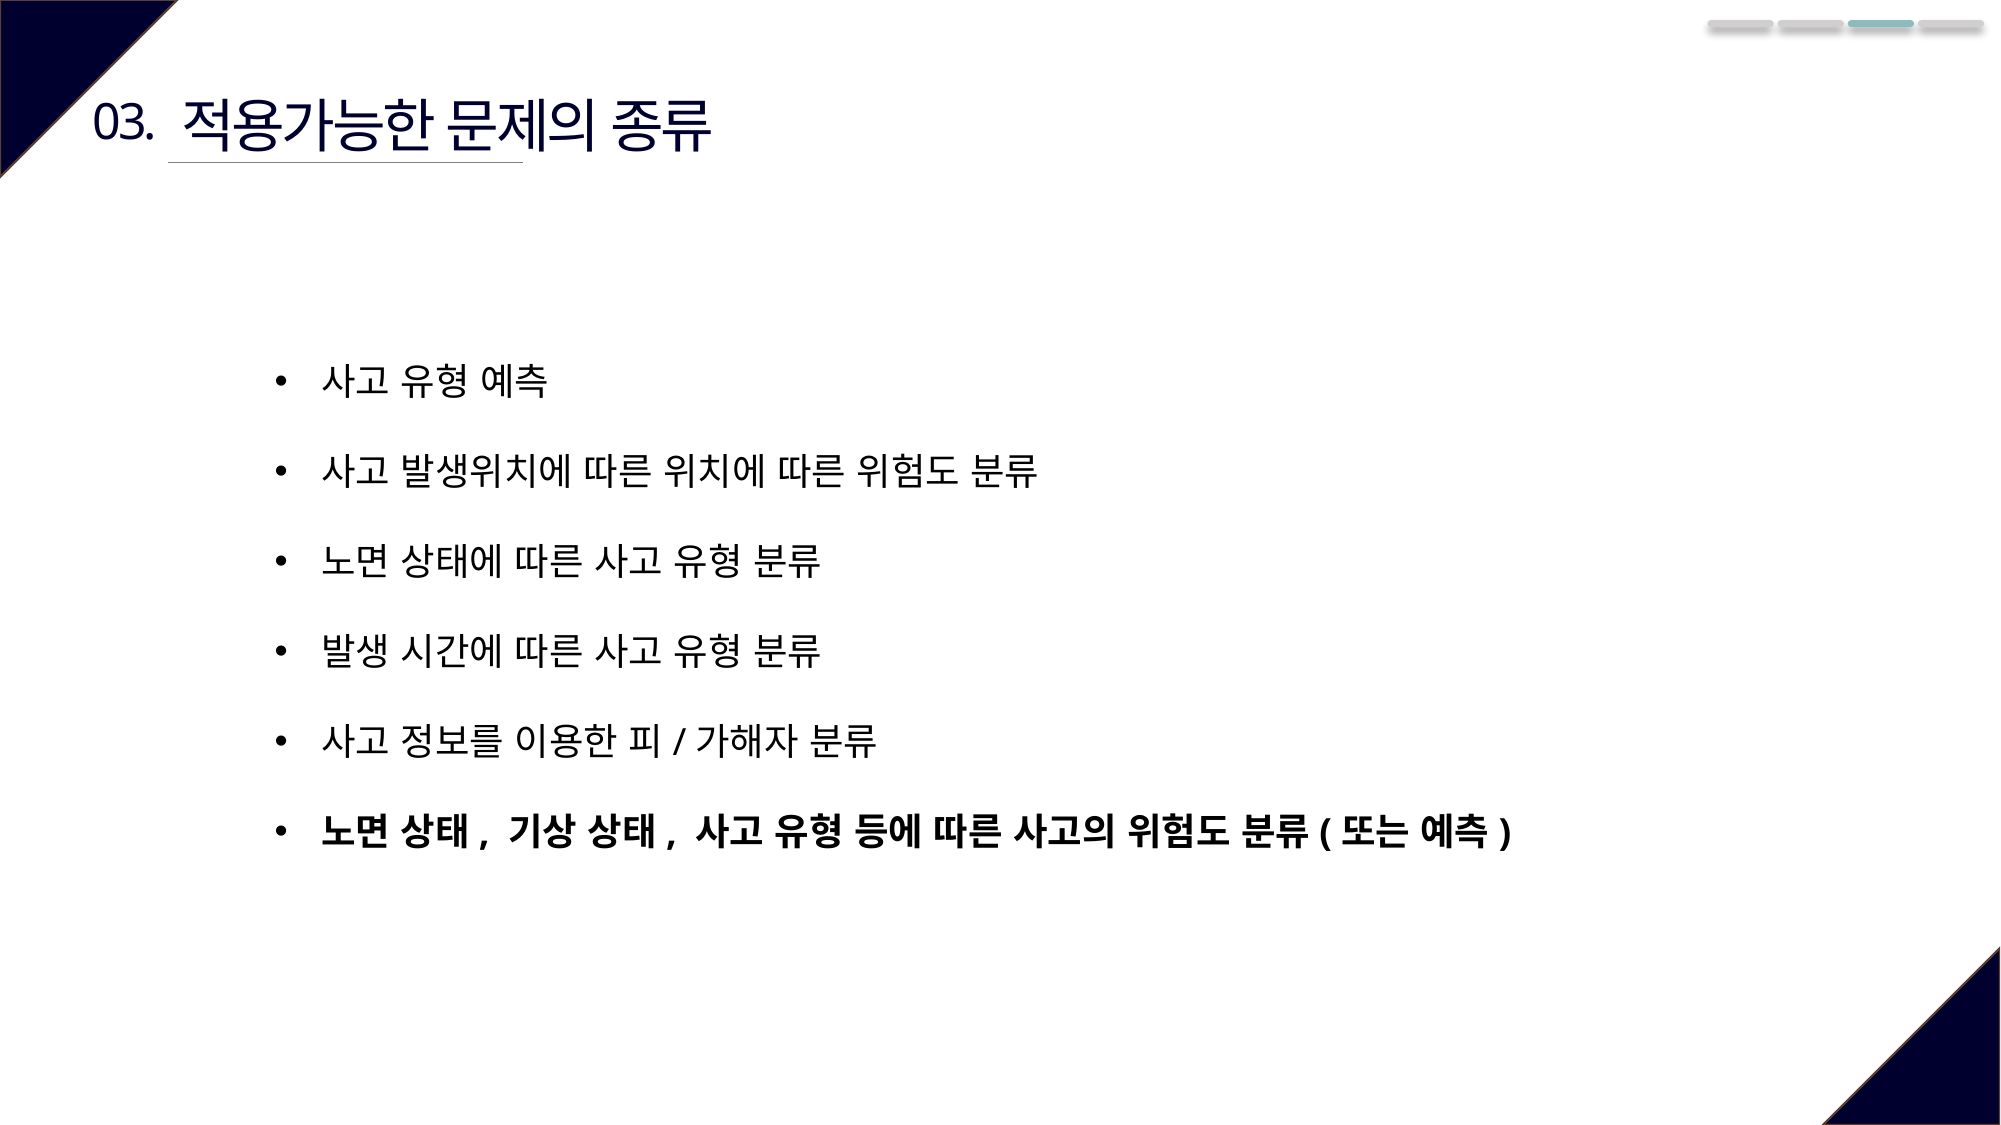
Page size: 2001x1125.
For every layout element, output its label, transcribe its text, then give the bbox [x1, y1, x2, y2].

text_box 적용가능한 문제의 종류 [166, 81, 729, 167]
text_box 사고 유형 예측 사고 발생위치에 따른 위치에 따른 위험도 분류 노면 상태에 따른 사고 유형 분류 발생 시간에 따른 사고 유형 분류 사고 정보를 이용한 피/가해자 분류 노면 상태, 기상 상태, 사고 유형 등에 따른 사고의 위험도 분류(또는 예측) [259, 350, 1771, 861]
text_box 03. [78, 81, 172, 157]
